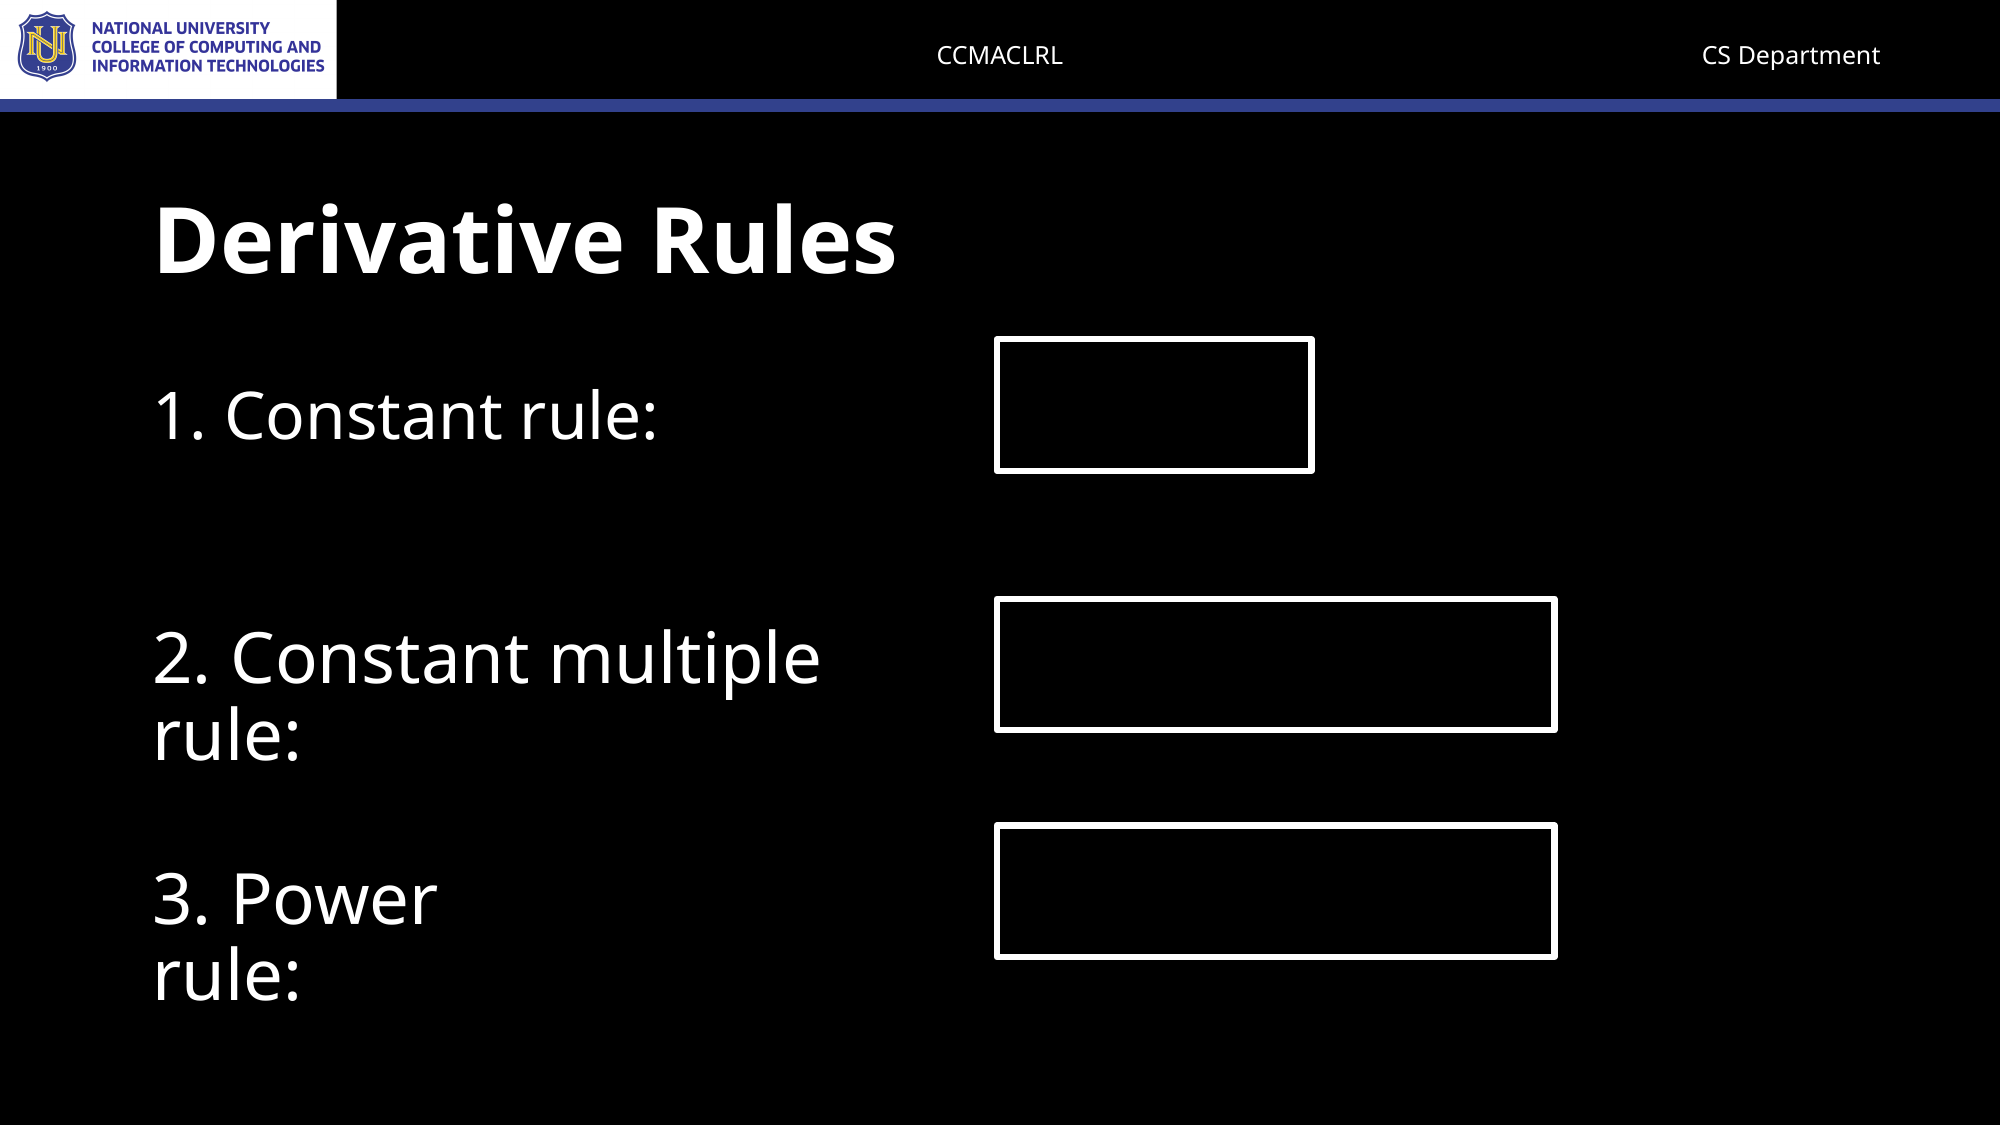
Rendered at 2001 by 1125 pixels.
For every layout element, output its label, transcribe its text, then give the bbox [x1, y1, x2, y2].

picture [0, 0, 337, 99]
text_box 3. Power rule: [137, 855, 588, 954]
list 1. Constant rule: [137, 375, 689, 474]
title Derivative Rules [137, 135, 1863, 353]
text_box 2. Constant multiple rule: [137, 615, 967, 714]
